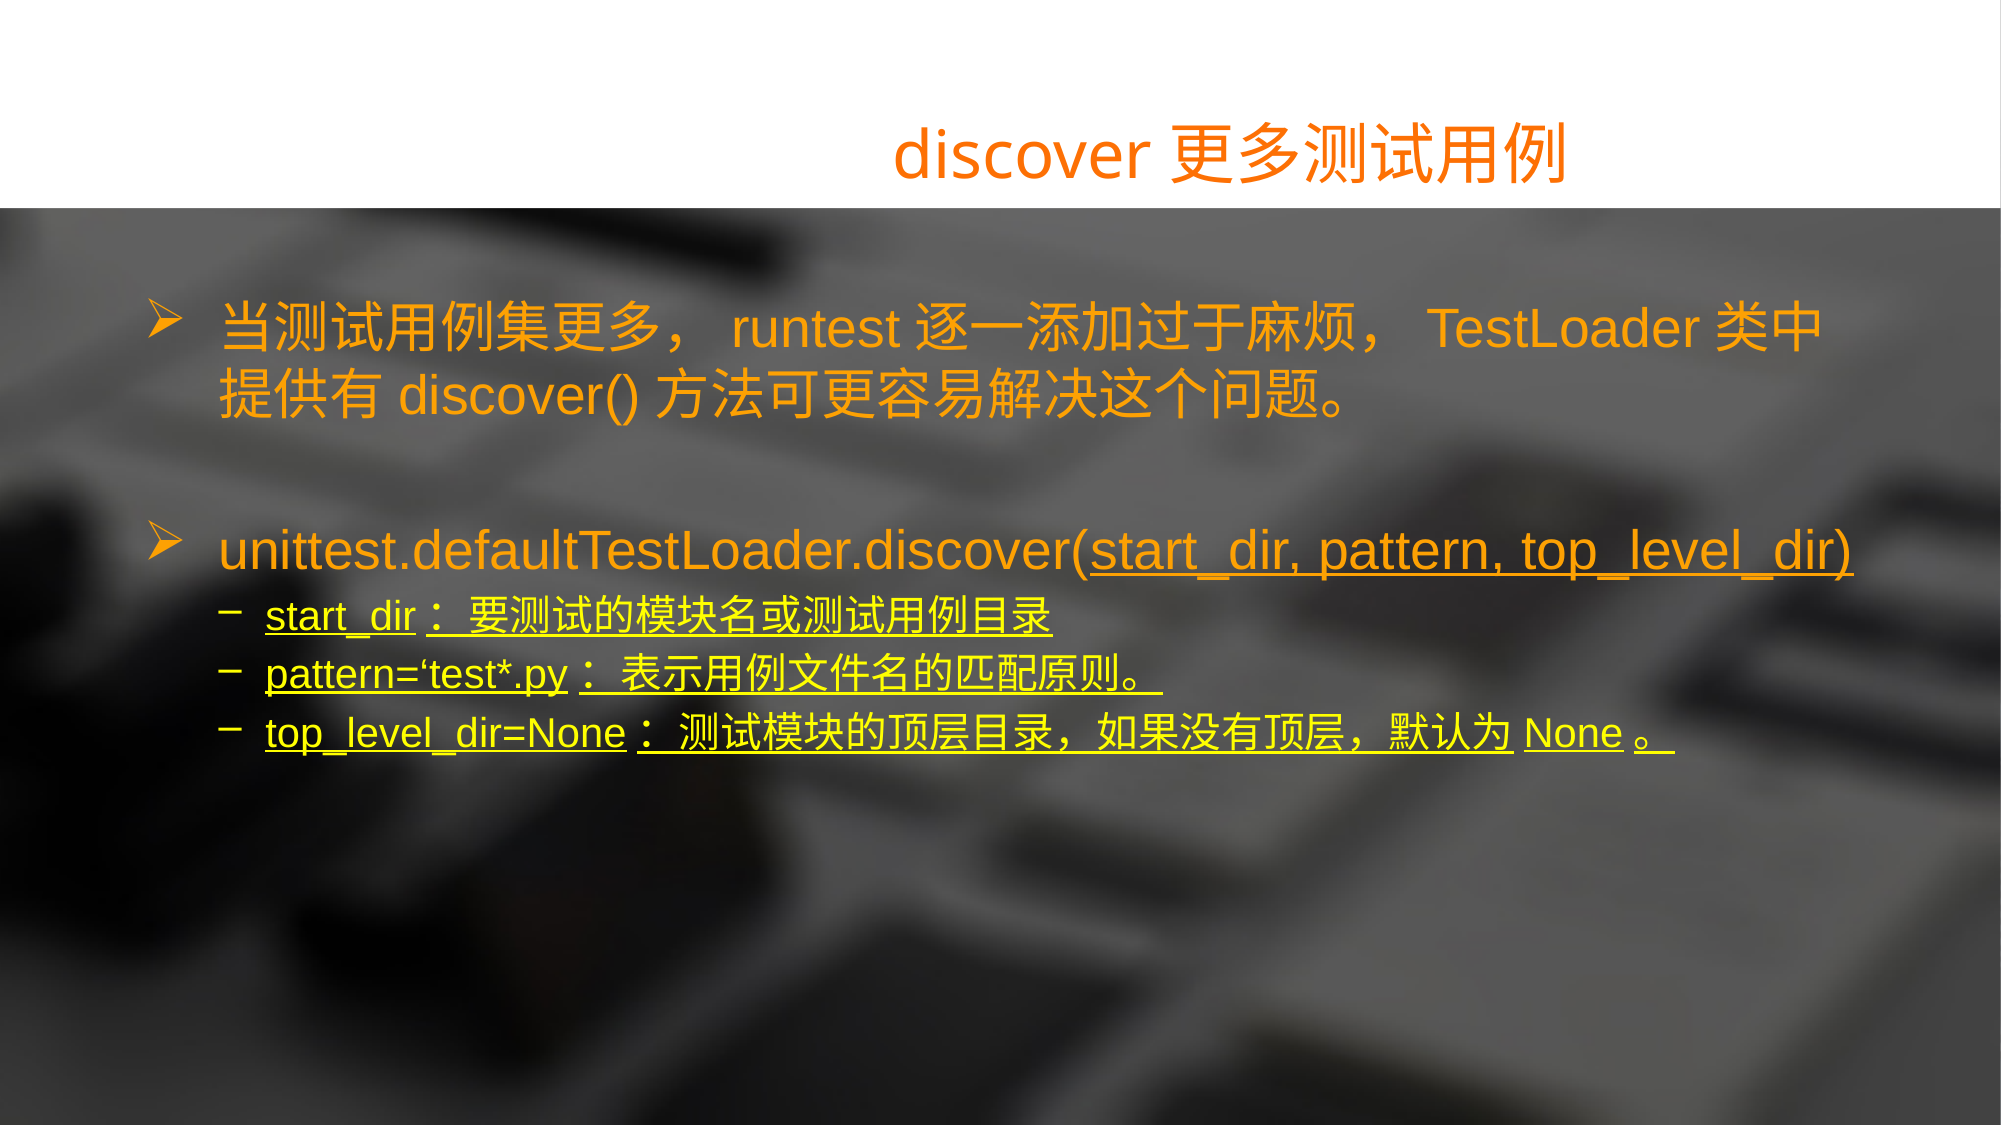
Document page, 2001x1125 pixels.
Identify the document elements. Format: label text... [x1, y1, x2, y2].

list 当测试用例集更多，runtest逐一添加过于麻烦，TestLoader类中提供有discover()方法可更容易解决这个问题。 unittest.defaultTestLoader.discover(start_dir, pattern, top_level_dir) start_dir：要测试的模块名或测试用例目录 pattern=‘test*.py：表示用例文件名的匹配原则。 top_level_dir=None：测试模块的顶层目录，如果没有顶层，默认为None。 [128, 284, 1873, 1036]
text_box discover更多测试用例 [872, 116, 1612, 198]
picture [0, 209, 2001, 1125]
